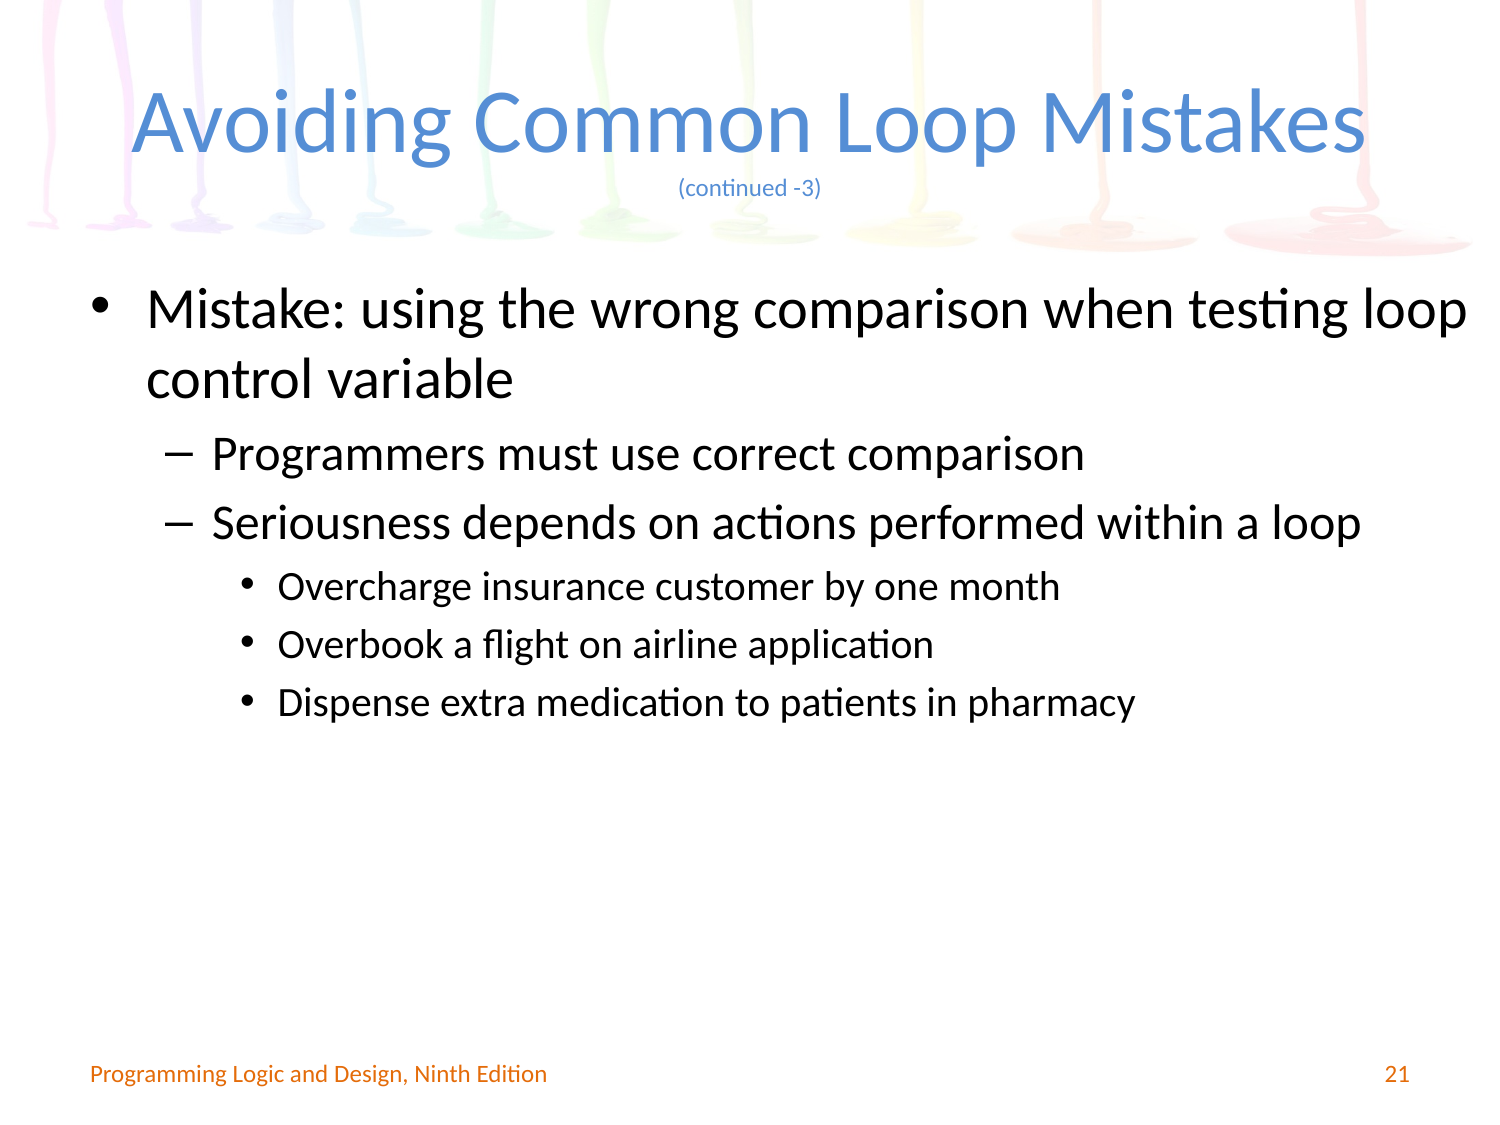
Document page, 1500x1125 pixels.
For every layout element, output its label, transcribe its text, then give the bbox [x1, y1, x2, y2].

slide_number 21 [1074, 1042, 1425, 1103]
list Mistake: using the wrong comparison when testing loop control variable Programmers must use correct comparison Seriousness depends on actions performed within a loop Overcharge insurance customer by one month Overbook a flight on airline application Dispense extra medication to patients in pharmacy [74, 262, 1500, 1006]
title Avoiding Common Loop Mistakes (continued -3) [87, 37, 1413, 226]
picture [0, 0, 1500, 263]
footer Programming Logic and Design, Ninth Edition [75, 1042, 988, 1103]
